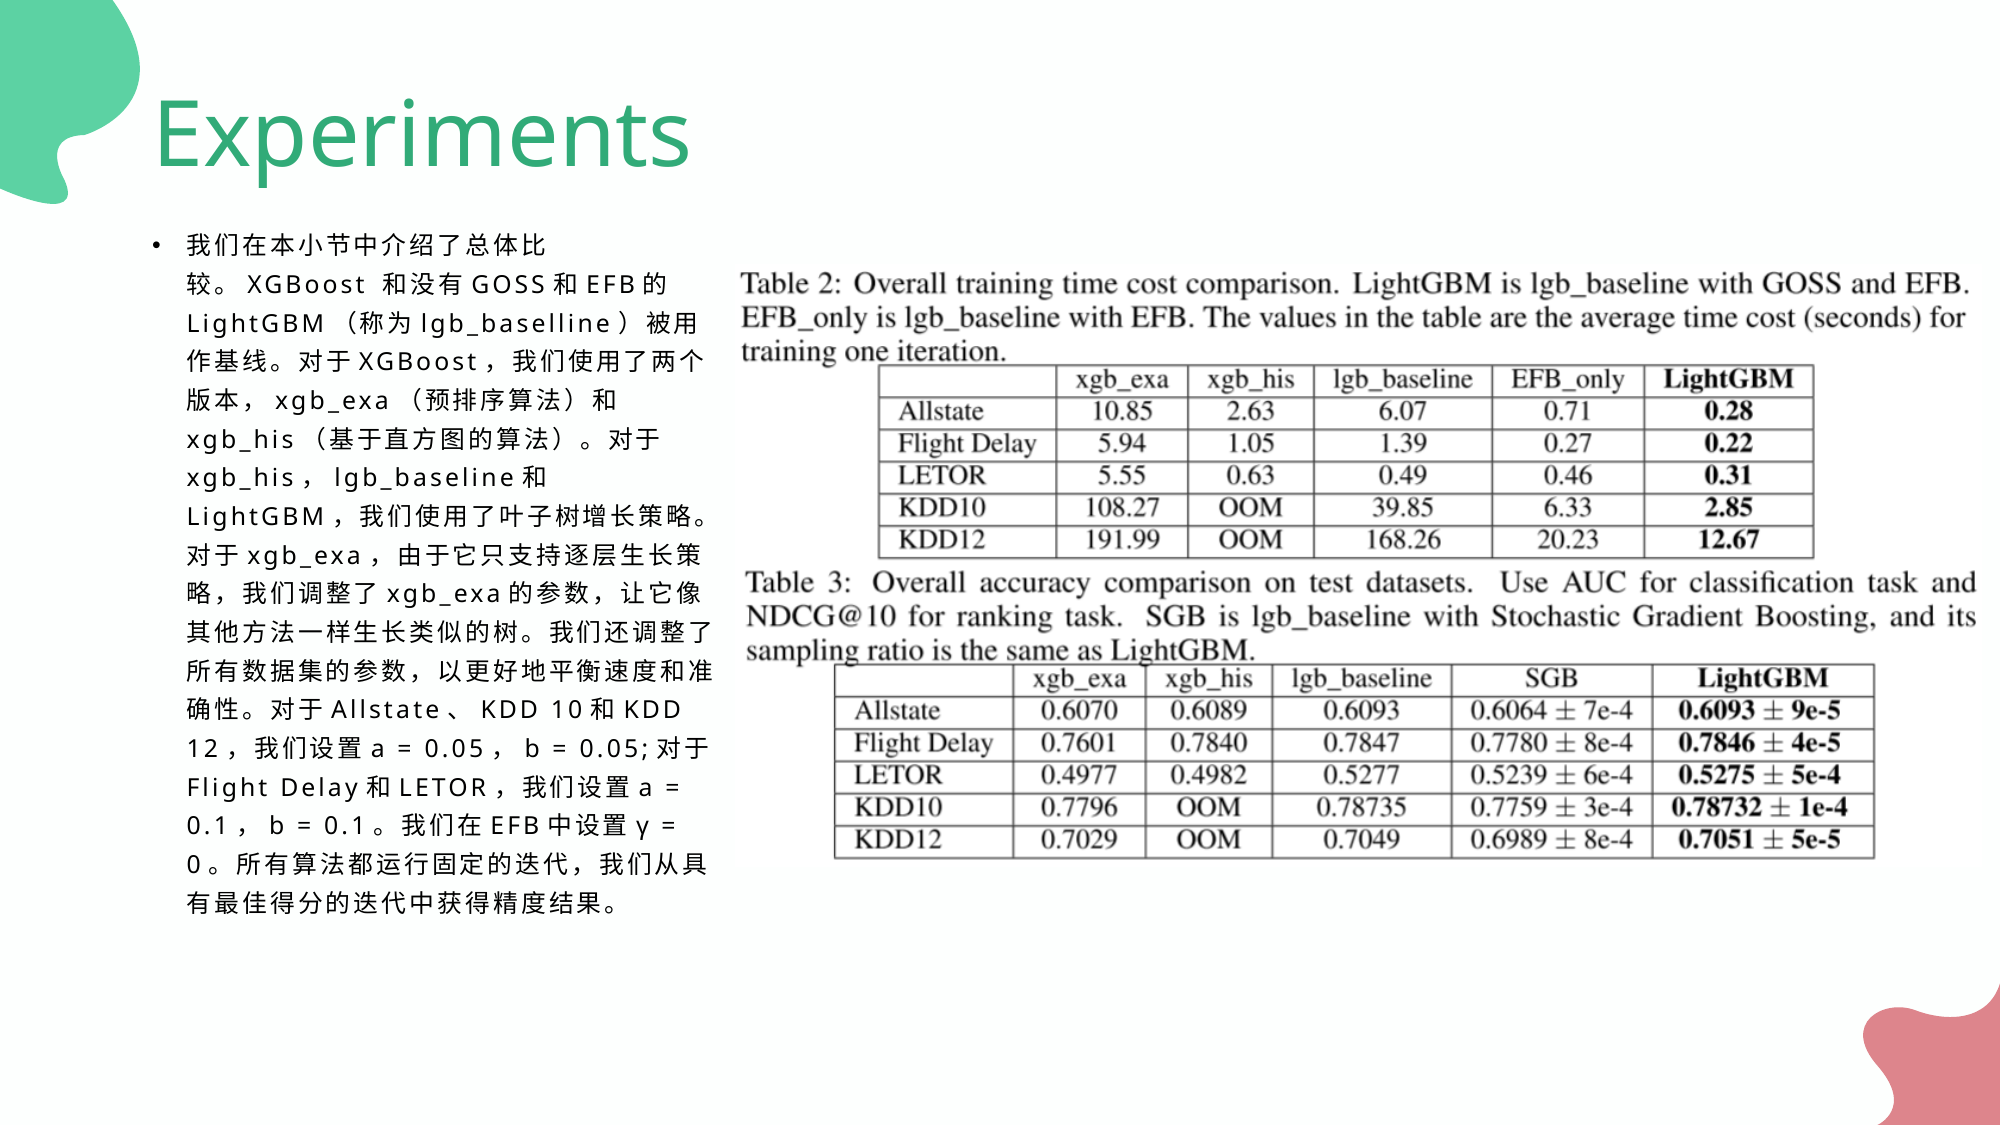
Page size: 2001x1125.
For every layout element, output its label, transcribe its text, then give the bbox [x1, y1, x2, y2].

text_box 我们在本小节中介绍了总体比较。XGBoost 和没有GOSS和EFB的LightGBM（称为lgb_baselline）被用作基线。对于XGBoost，我们使用了两个版本，xgb_exa（预排序算法）和xgb_his（基于直方图的算法）。对于xgb_his，lgb_baseline和LightGBM，我们使用了叶子树增长策略。对于xgb_exa，由于它只支持逐层生长策略，我们调整了xgb_exa的参数，让它像其他方法一样生长类似的树。我们还调整了所有数据集的参数，以更好地平衡速度和准确性。对于Allstate、KDD 10和KDD 12，我们设置a = 0.05，b = 0.05;对于Flight Delay和LETOR，我们设置a = 0.1，b = 0.1。我们在EFB中设置γ = 0。所有算法都运行固定的迭代，我们从具有最佳得分的迭代中获得精度结果。 [137, 213, 736, 928]
text_box Experiments [137, 59, 1863, 214]
text_box [1863, 983, 2000, 1125]
picture [735, 264, 1982, 867]
text_box [0, 0, 140, 204]
